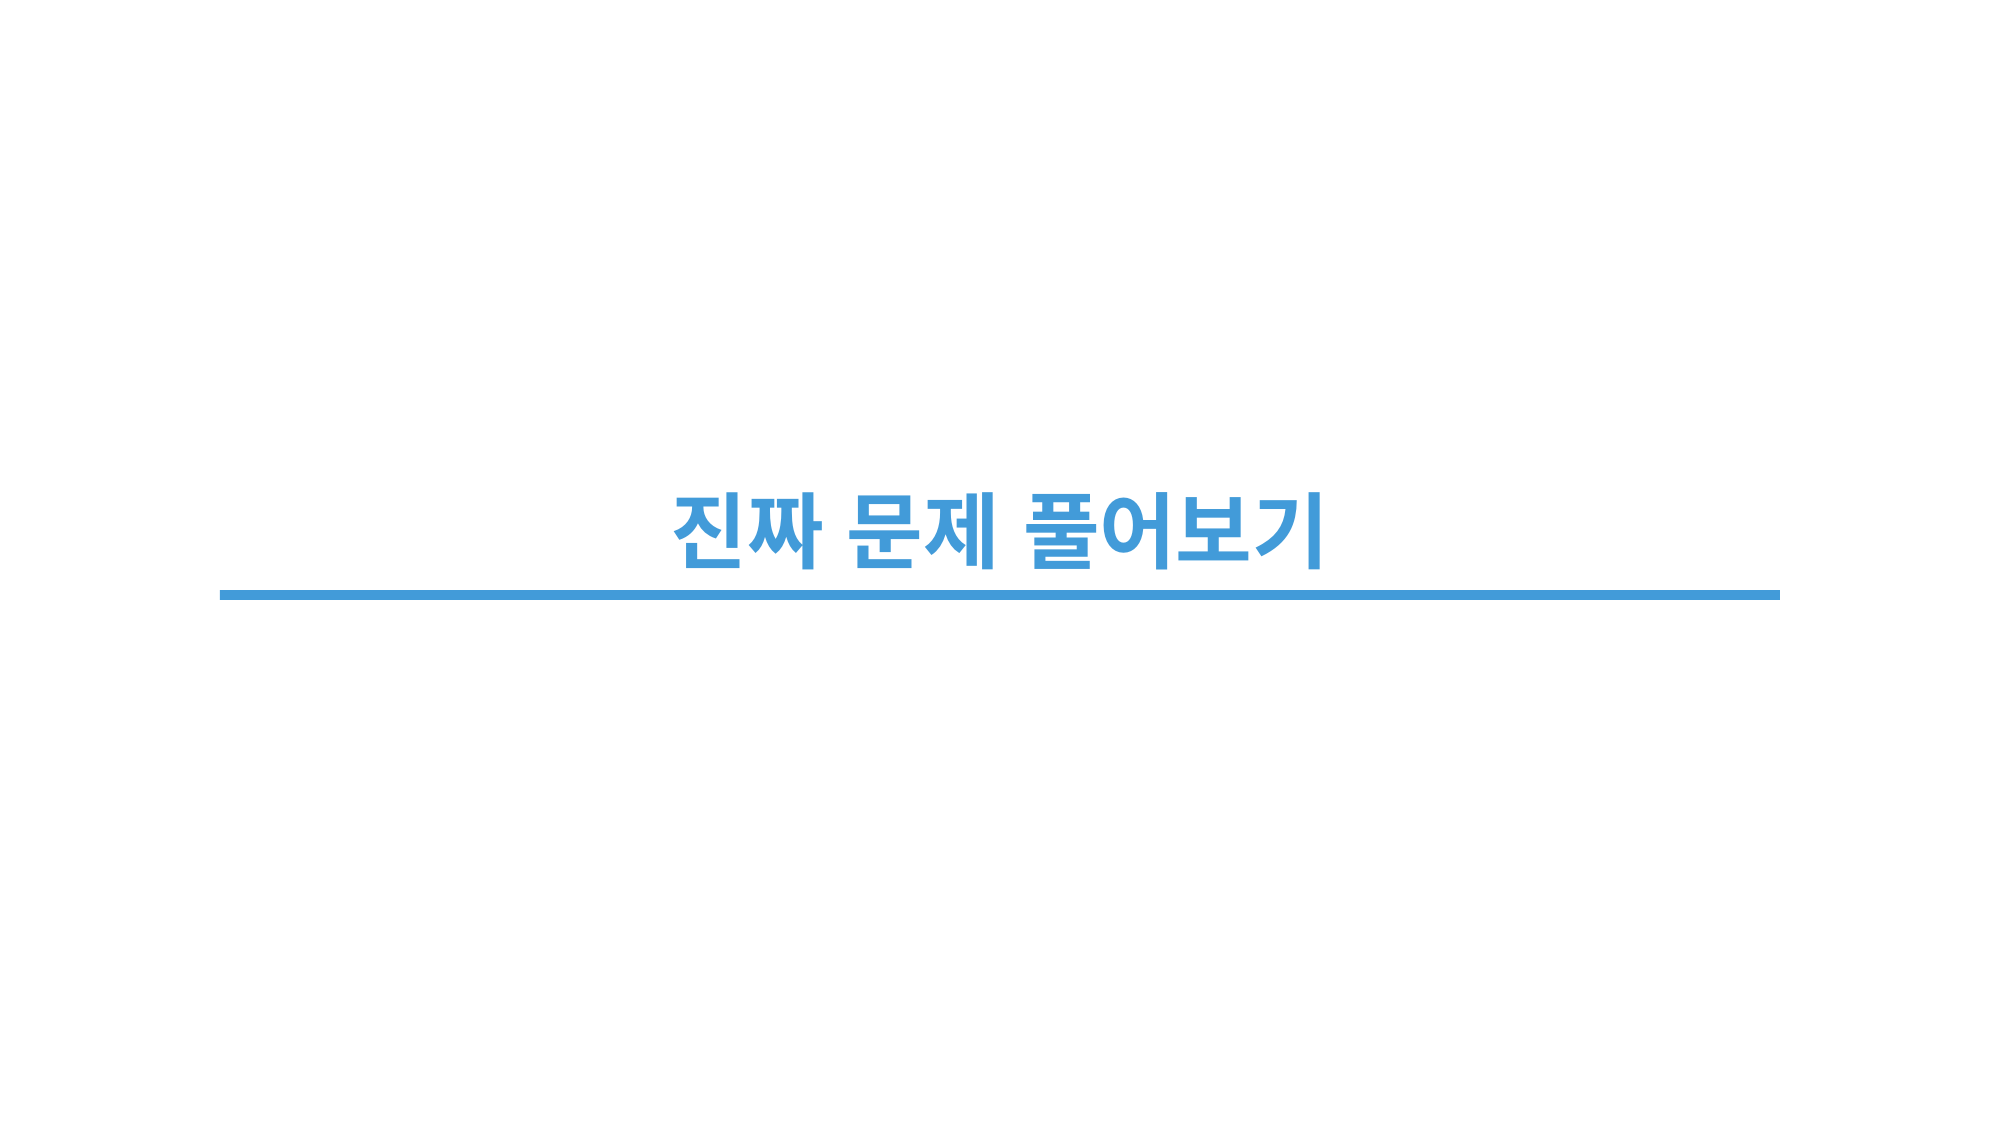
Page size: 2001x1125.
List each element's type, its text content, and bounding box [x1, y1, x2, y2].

text_box [219, 589, 1781, 601]
text_box 진짜 문제 풀어보기 [163, 471, 1837, 587]
